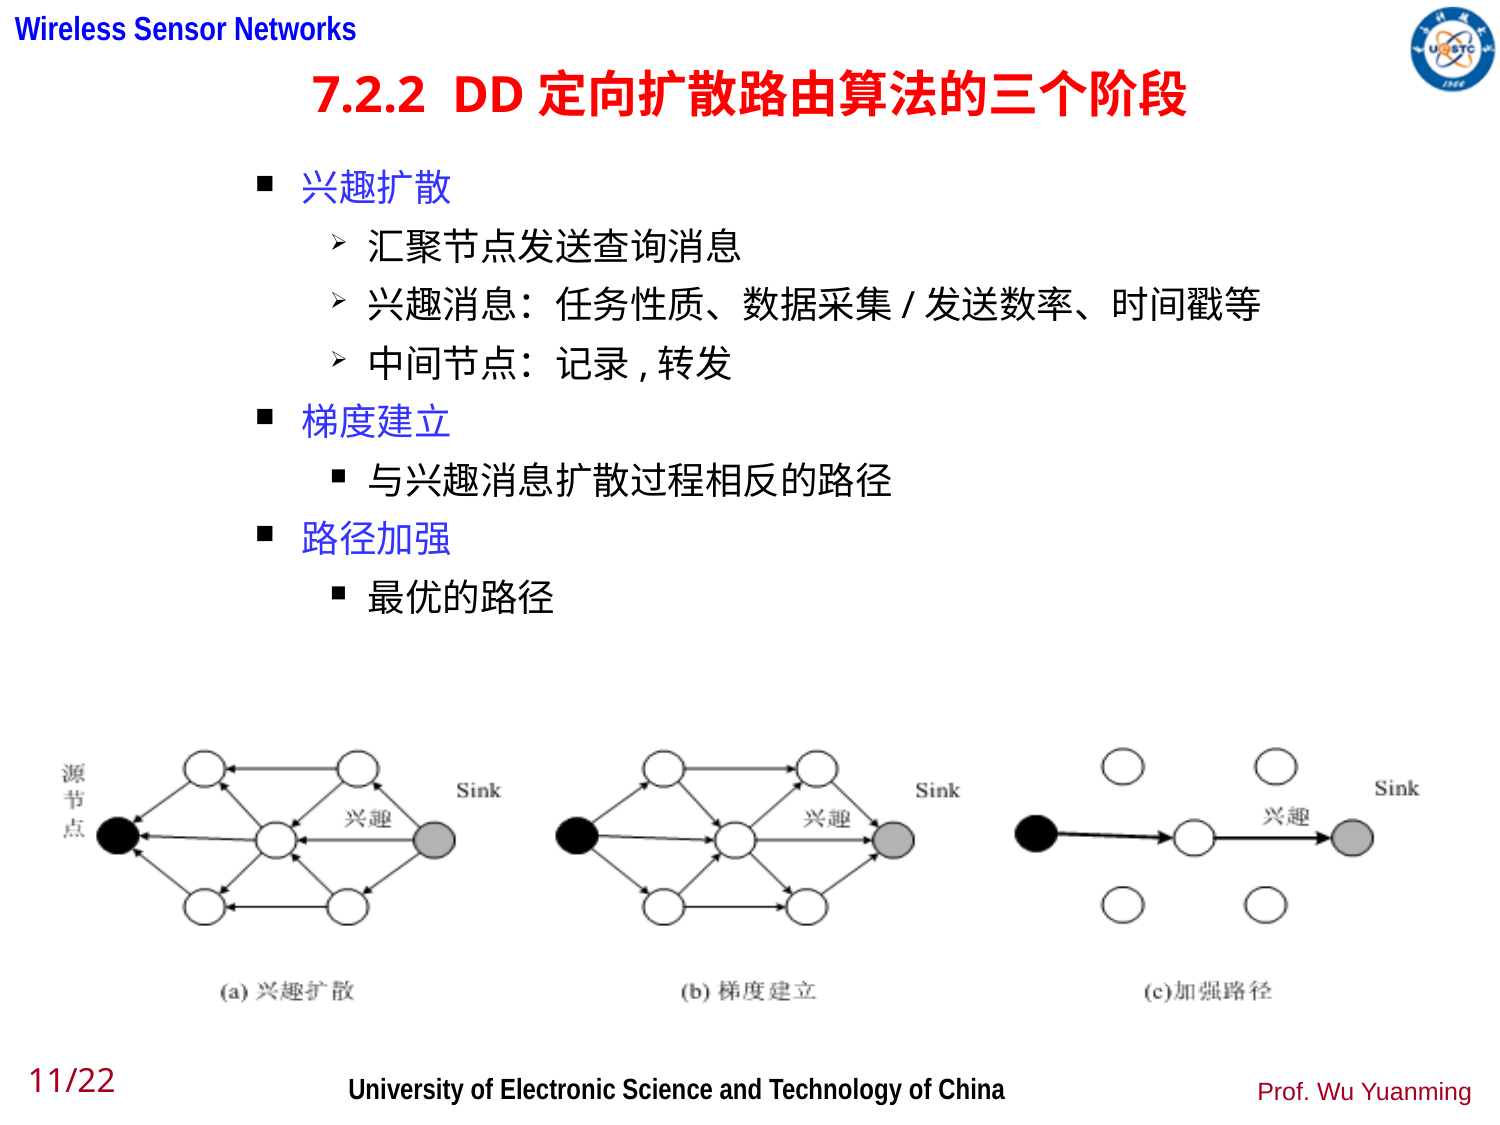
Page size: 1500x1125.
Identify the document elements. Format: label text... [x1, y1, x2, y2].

footer Prof. Wu Yuanming [1210, 1058, 1488, 1113]
list 兴趣扩散 汇聚节点发送查询消息 兴趣消息：任务性质、数据采集/发送数率、时间戳等 中间节点：记录,转发 梯度建立 与兴趣消息扩散过程相反的路径 路径加强 最优的路径 [179, 148, 1318, 678]
picture [46, 679, 1460, 1024]
picture [1406, 0, 1500, 96]
slide_number 11/22 [12, 1054, 172, 1113]
title 7.2.2 DD定向扩散路由算法的三个阶段 [112, 30, 1388, 131]
